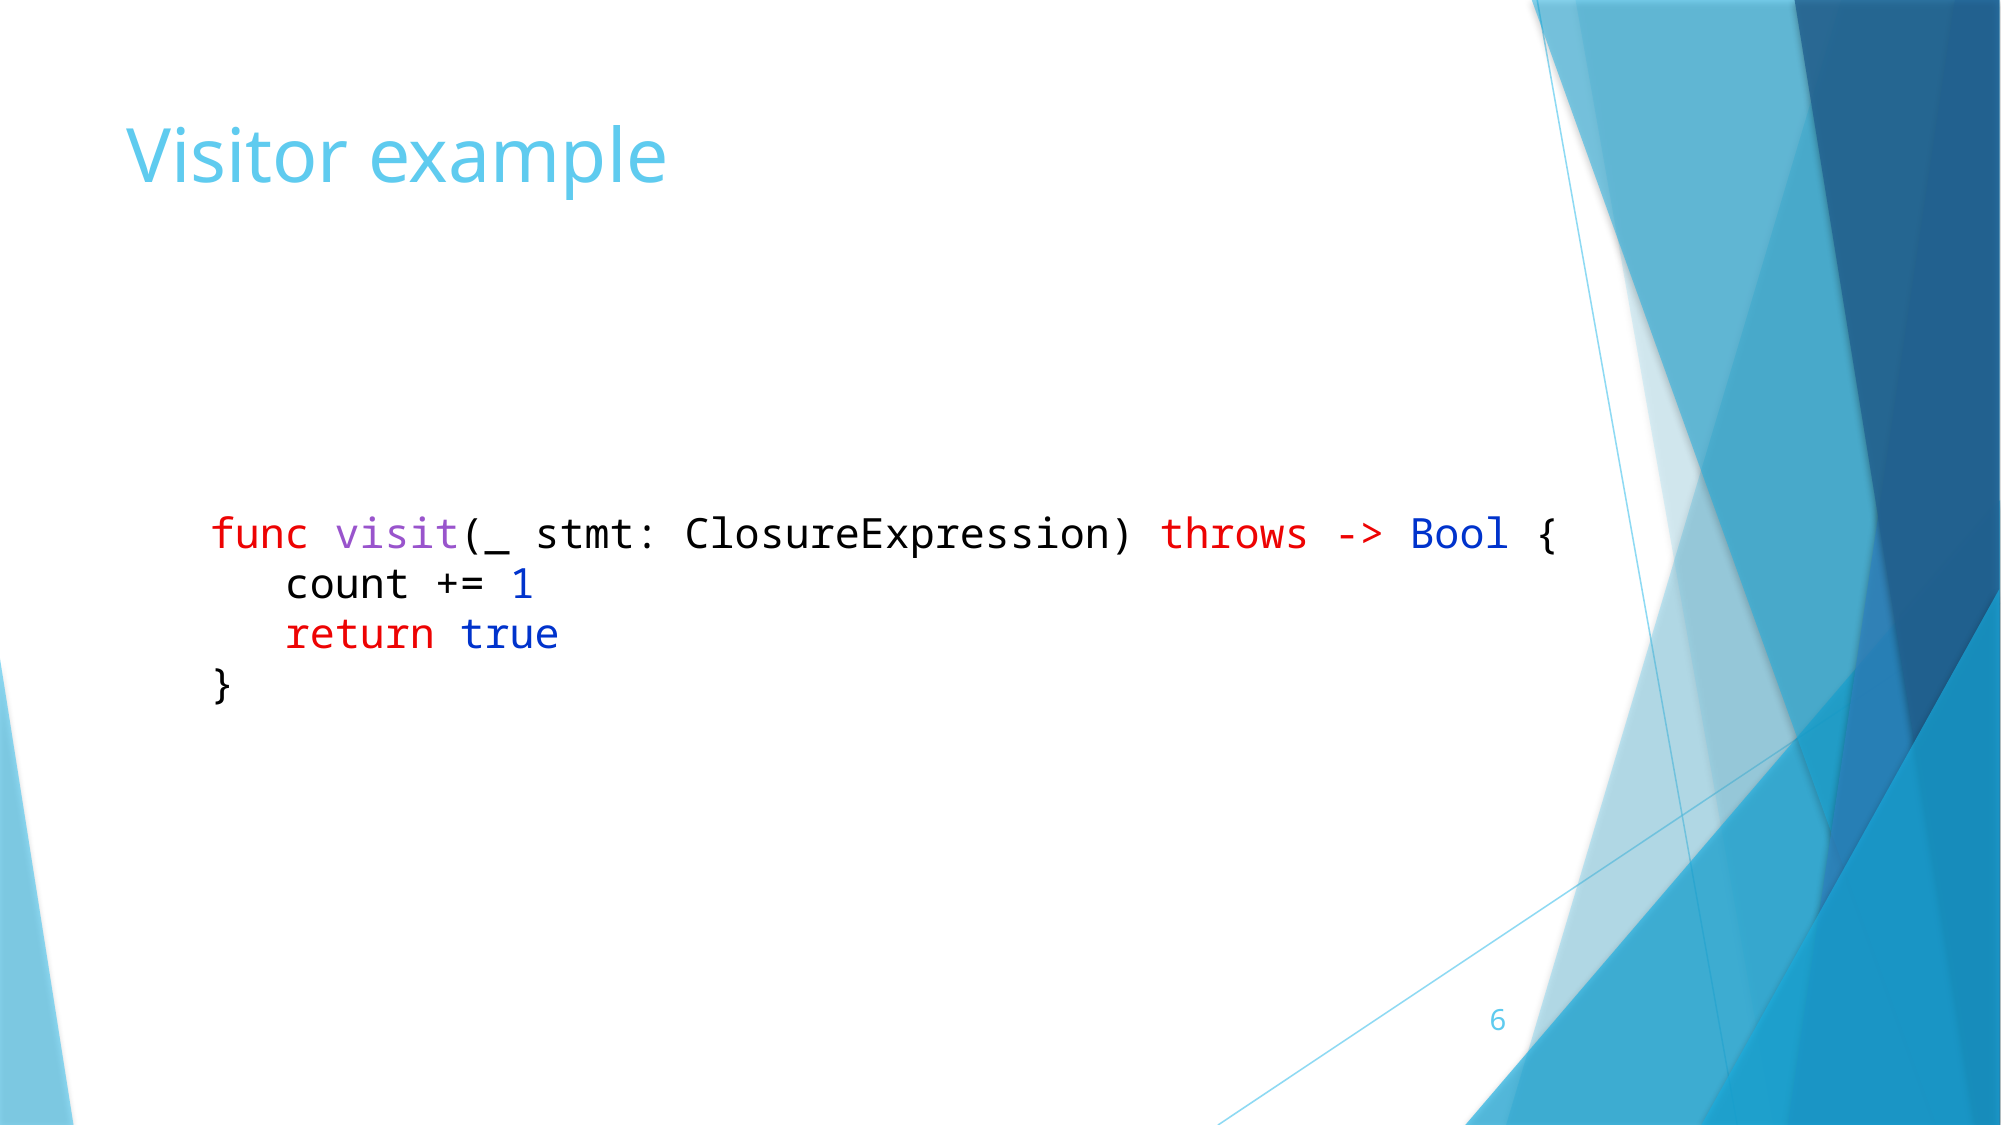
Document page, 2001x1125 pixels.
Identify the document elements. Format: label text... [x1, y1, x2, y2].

title Visitor example [111, 99, 1522, 317]
text_box func visit(_ stmt: ClosureExpression) throws -> Bool { count += 1 return true } [194, 499, 1632, 715]
slide_number 6 [1409, 991, 1522, 1051]
